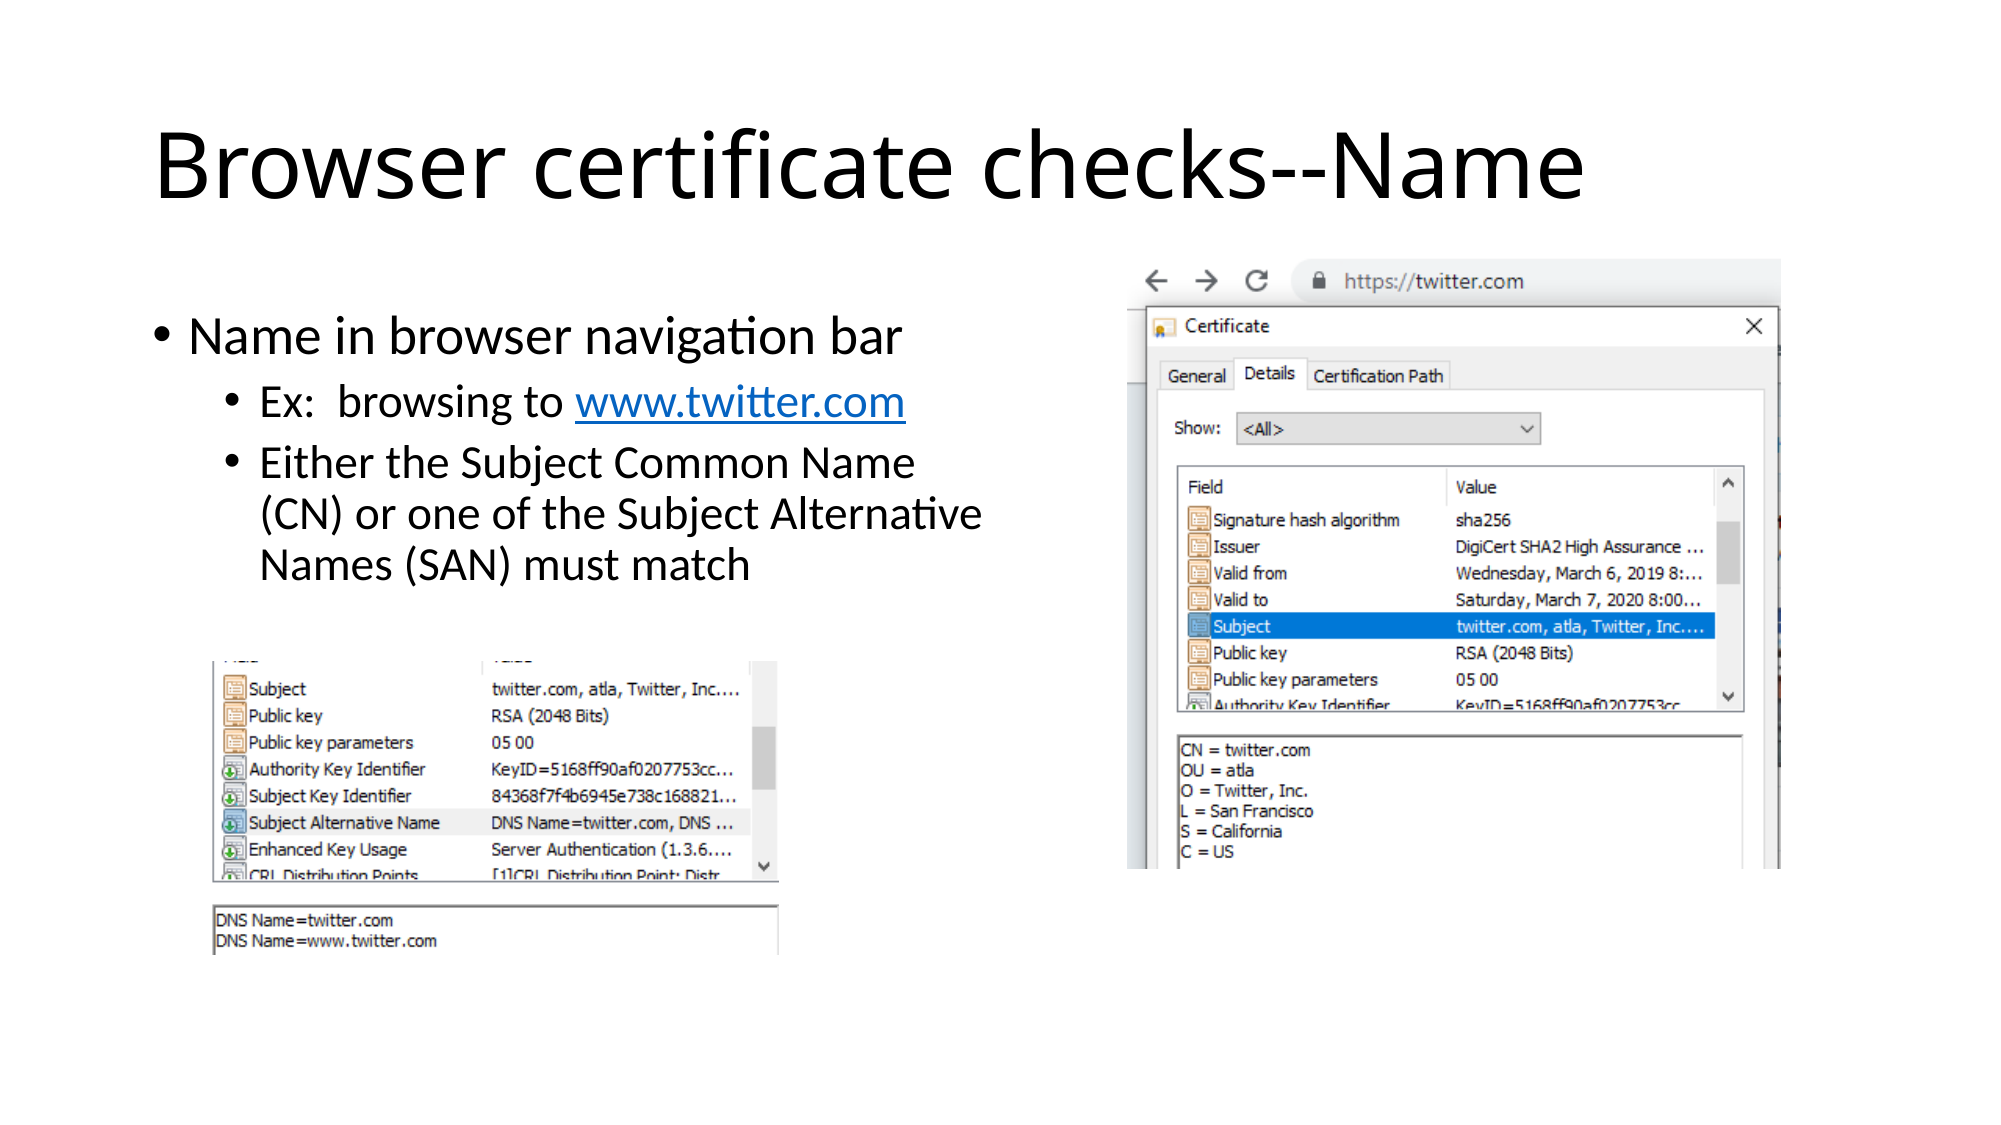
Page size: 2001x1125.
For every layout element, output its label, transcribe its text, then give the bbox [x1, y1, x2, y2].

list Name in browser navigation bar Ex: browsing to www.twitter.com Either the Subject Common Name (CN) or one of the Subject Alternative Names (SAN) must match [137, 299, 1000, 640]
title Browser certificate checks--Name [137, 59, 1863, 278]
picture [208, 661, 779, 955]
picture [1127, 256, 1781, 869]
